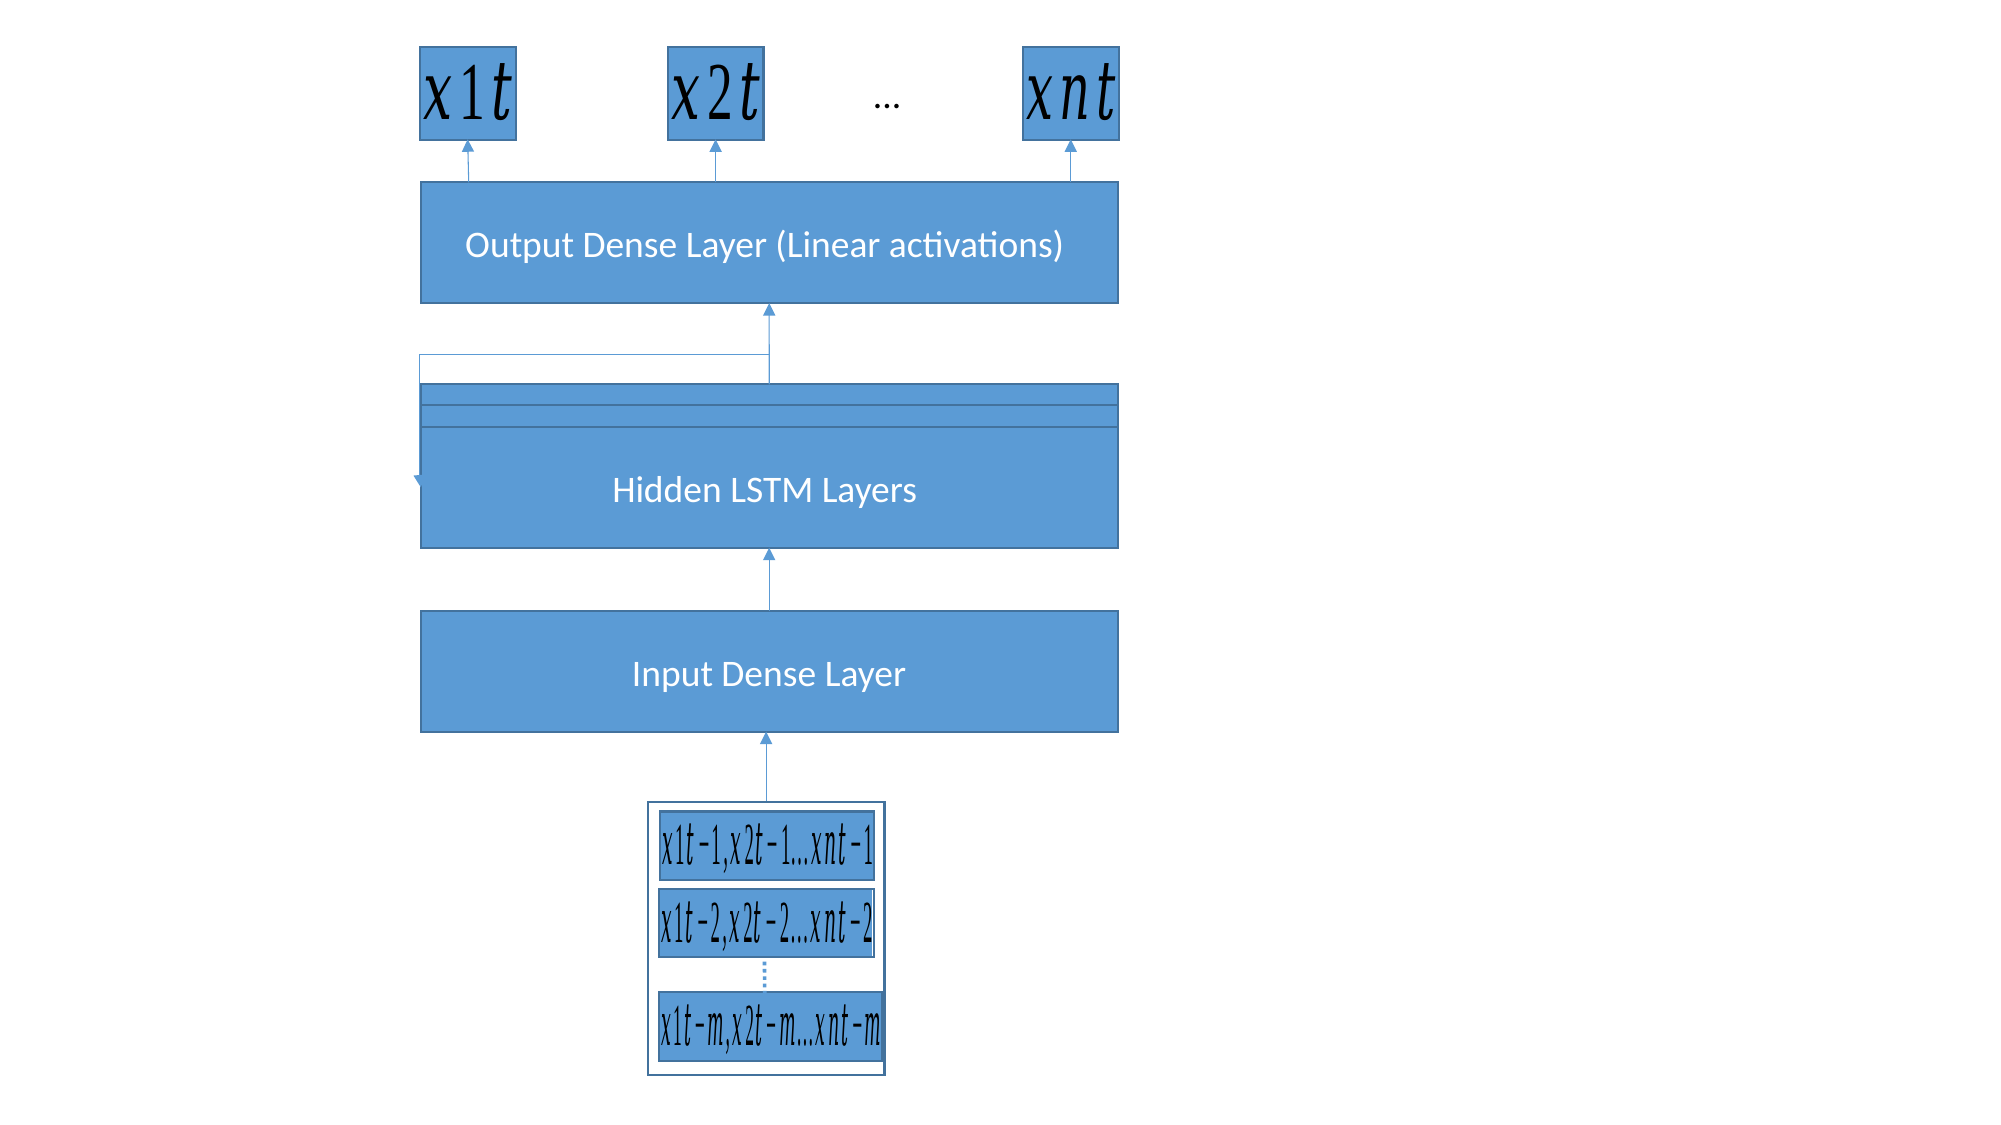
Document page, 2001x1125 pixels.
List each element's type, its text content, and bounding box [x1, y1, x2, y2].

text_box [647, 802, 885, 1075]
text_box Output Dense Layer (Linear activations) [420, 181, 1119, 304]
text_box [420, 354, 770, 488]
text_box [770, 404, 1119, 426]
text_box ... [858, 63, 917, 123]
text_box Hidden LSTM Layers [420, 426, 1119, 549]
text_box Input Dense Layer [420, 610, 1119, 733]
text_box [770, 383, 1119, 404]
